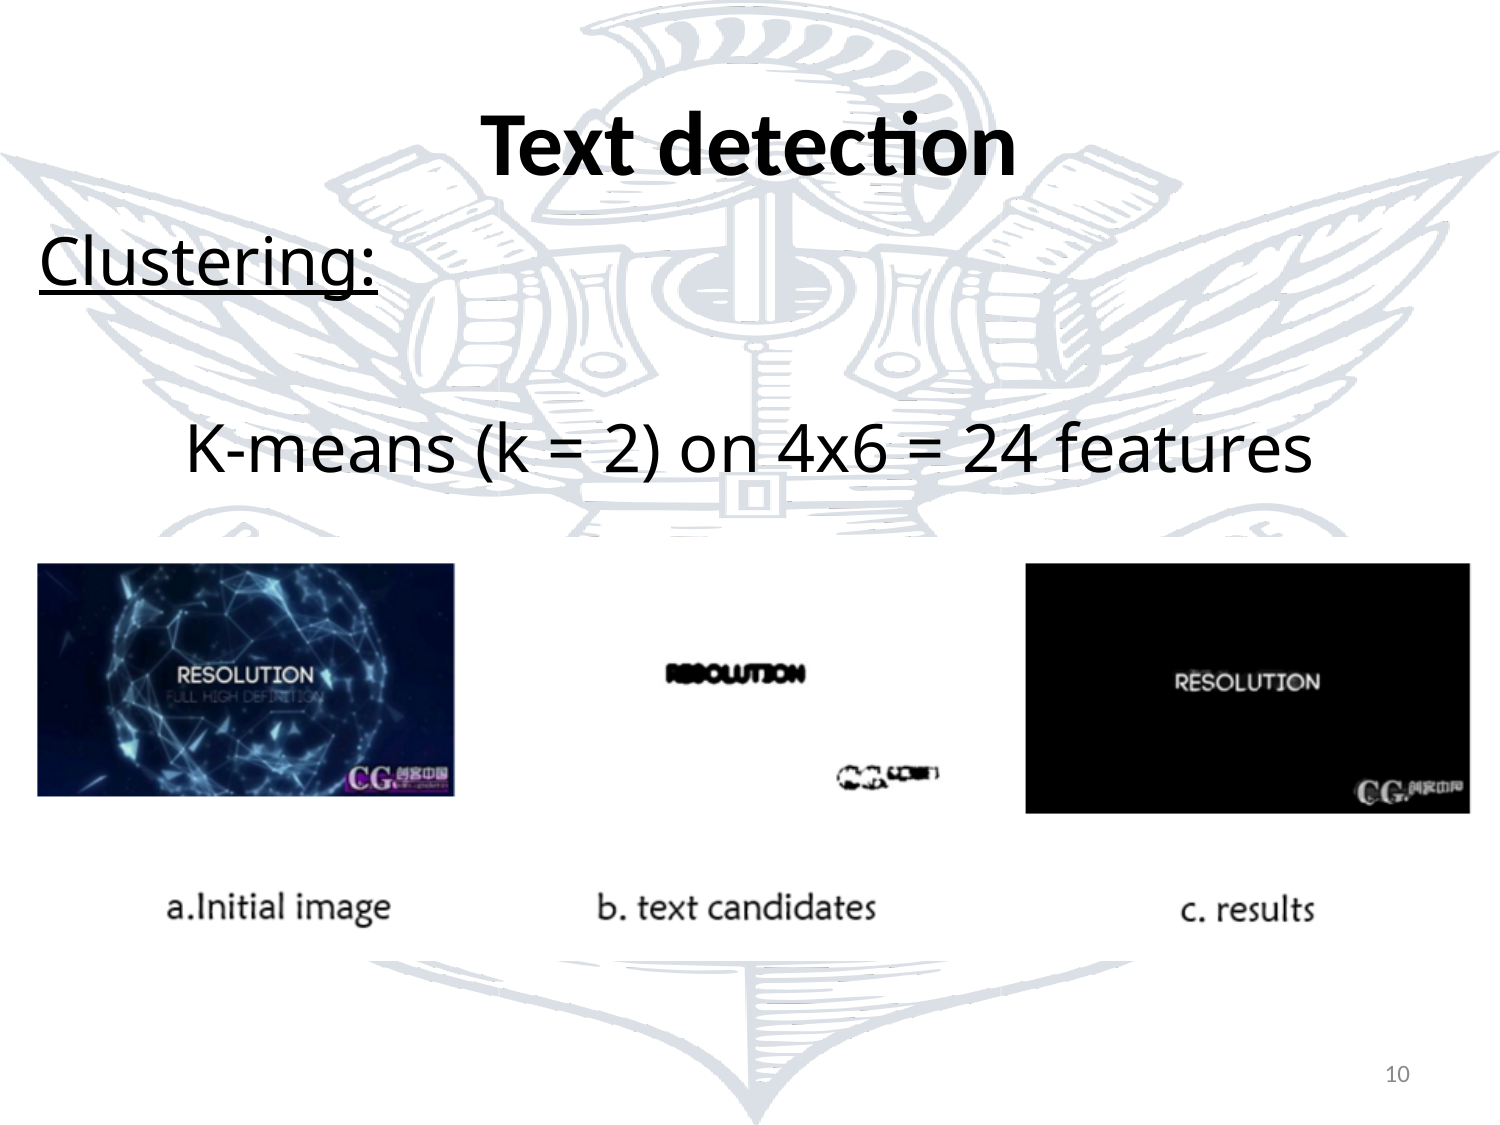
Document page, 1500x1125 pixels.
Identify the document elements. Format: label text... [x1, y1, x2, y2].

picture [0, 0, 1500, 1125]
slide_number 10 [1074, 1042, 1425, 1103]
title Text detection [75, 45, 1425, 210]
list Clustering: K-means (k = 2) on 4x6 = 24 features [23, 210, 1477, 535]
